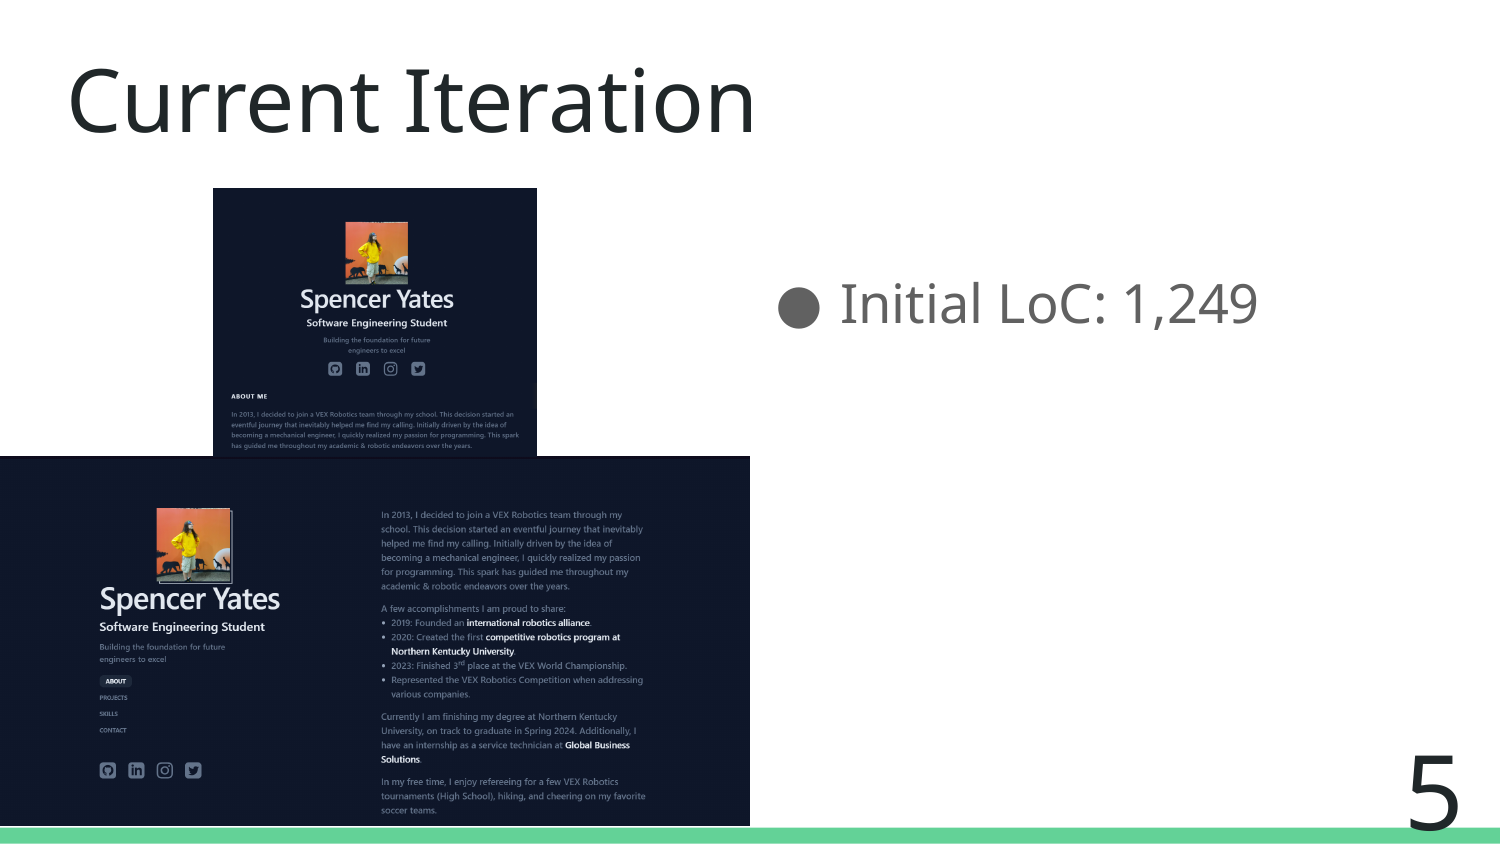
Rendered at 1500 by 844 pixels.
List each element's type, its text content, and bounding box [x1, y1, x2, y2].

slide_number ‹#› [1389, 764, 1480, 830]
list Initial LoC: 1,249 [750, 189, 1449, 750]
title Current Iteration [51, 29, 1449, 124]
picture [0, 188, 751, 827]
